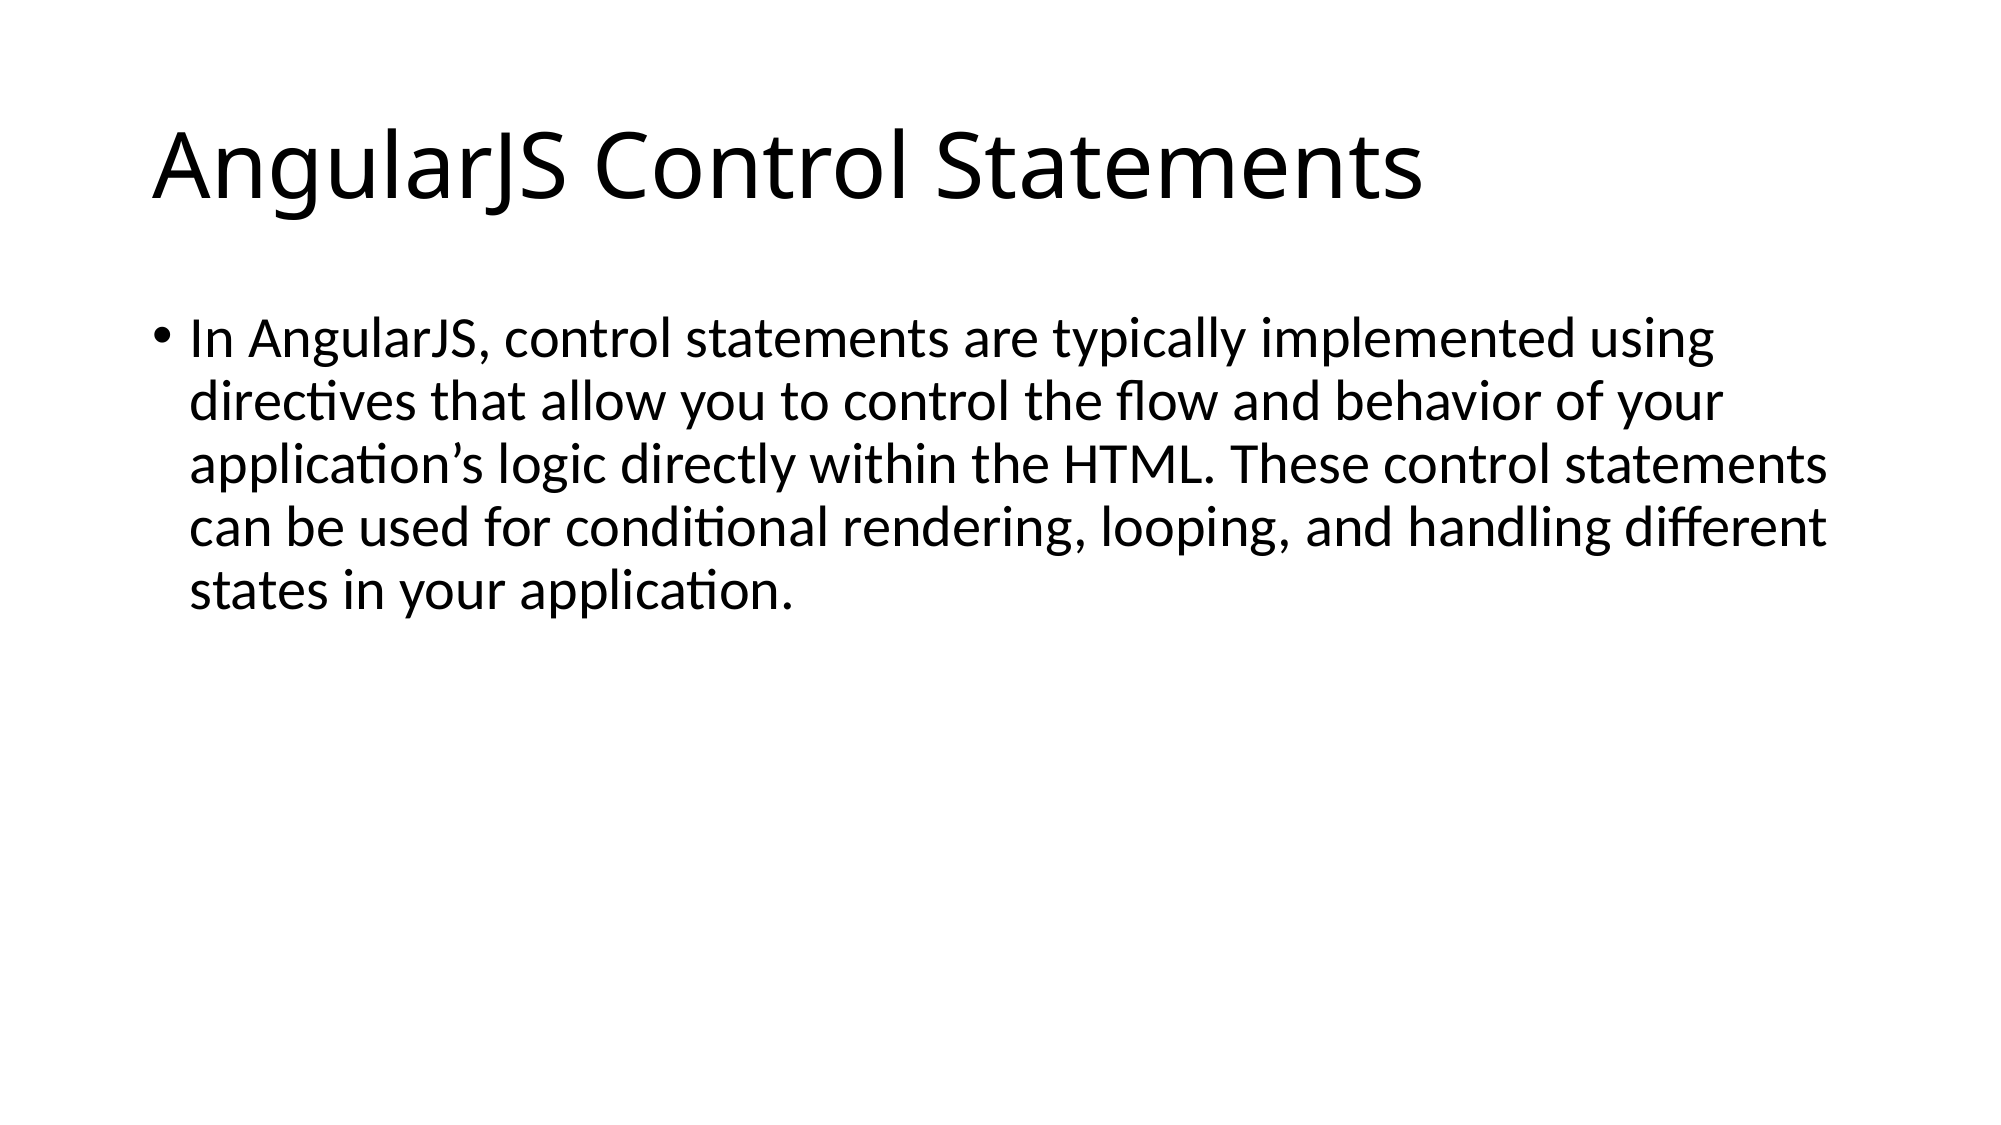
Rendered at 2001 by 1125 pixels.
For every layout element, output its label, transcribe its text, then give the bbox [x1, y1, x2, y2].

title AngularJS Control Statements [137, 59, 1863, 278]
list In AngularJS, control statements are typically implemented using directives that allow you to control the flow and behavior of your application’s logic directly within the HTML. These control statements can be used for conditional rendering, looping, and handling different states in your application. [137, 299, 1863, 1014]
